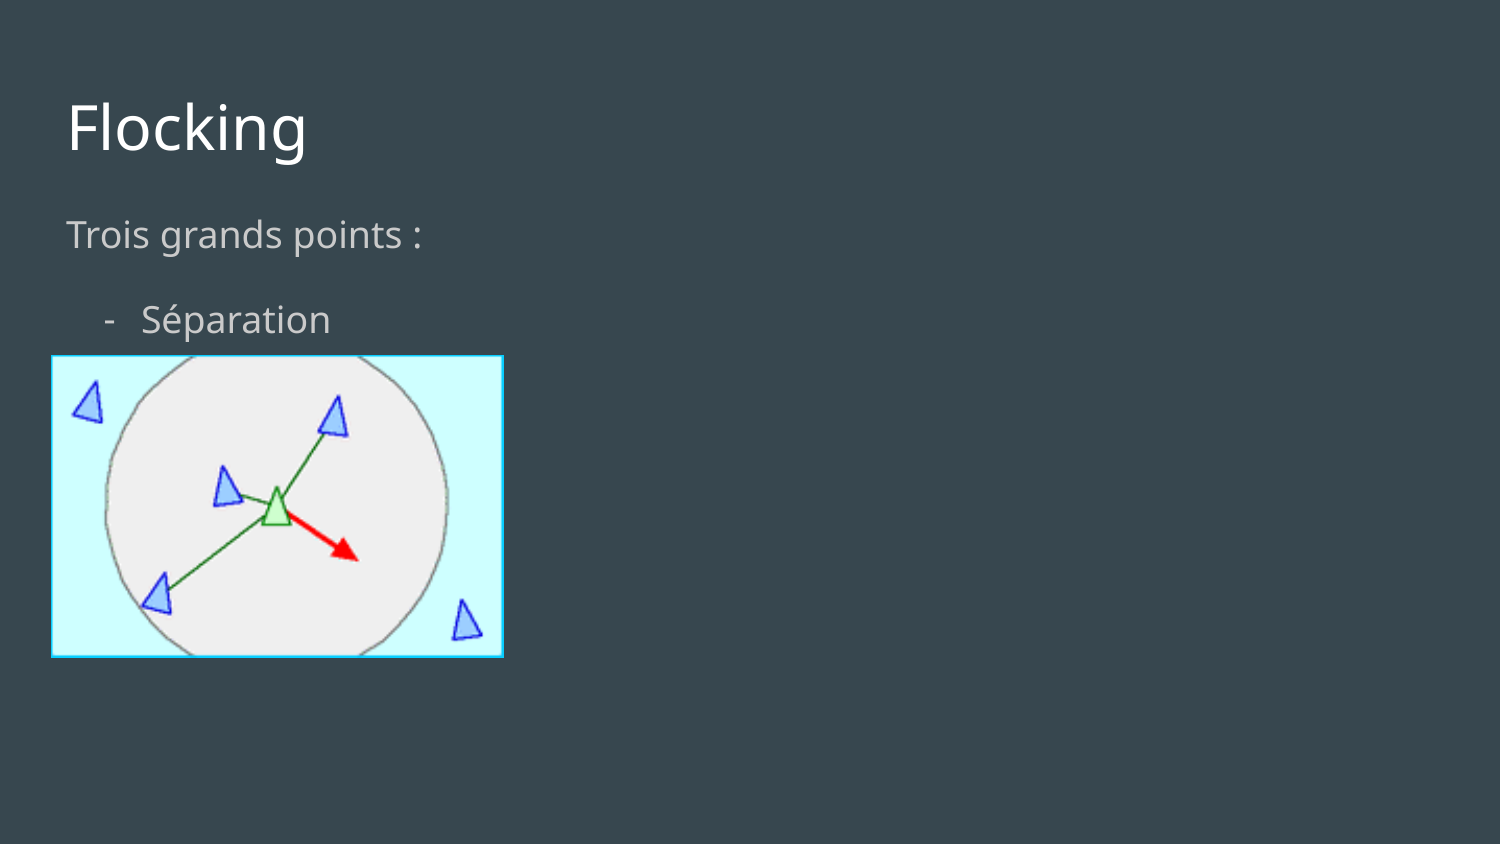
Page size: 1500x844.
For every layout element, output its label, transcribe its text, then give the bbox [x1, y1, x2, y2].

picture [53, 357, 501, 655]
list Trois grands points : Séparation [51, 189, 1449, 750]
title Flocking [51, 72, 1449, 167]
